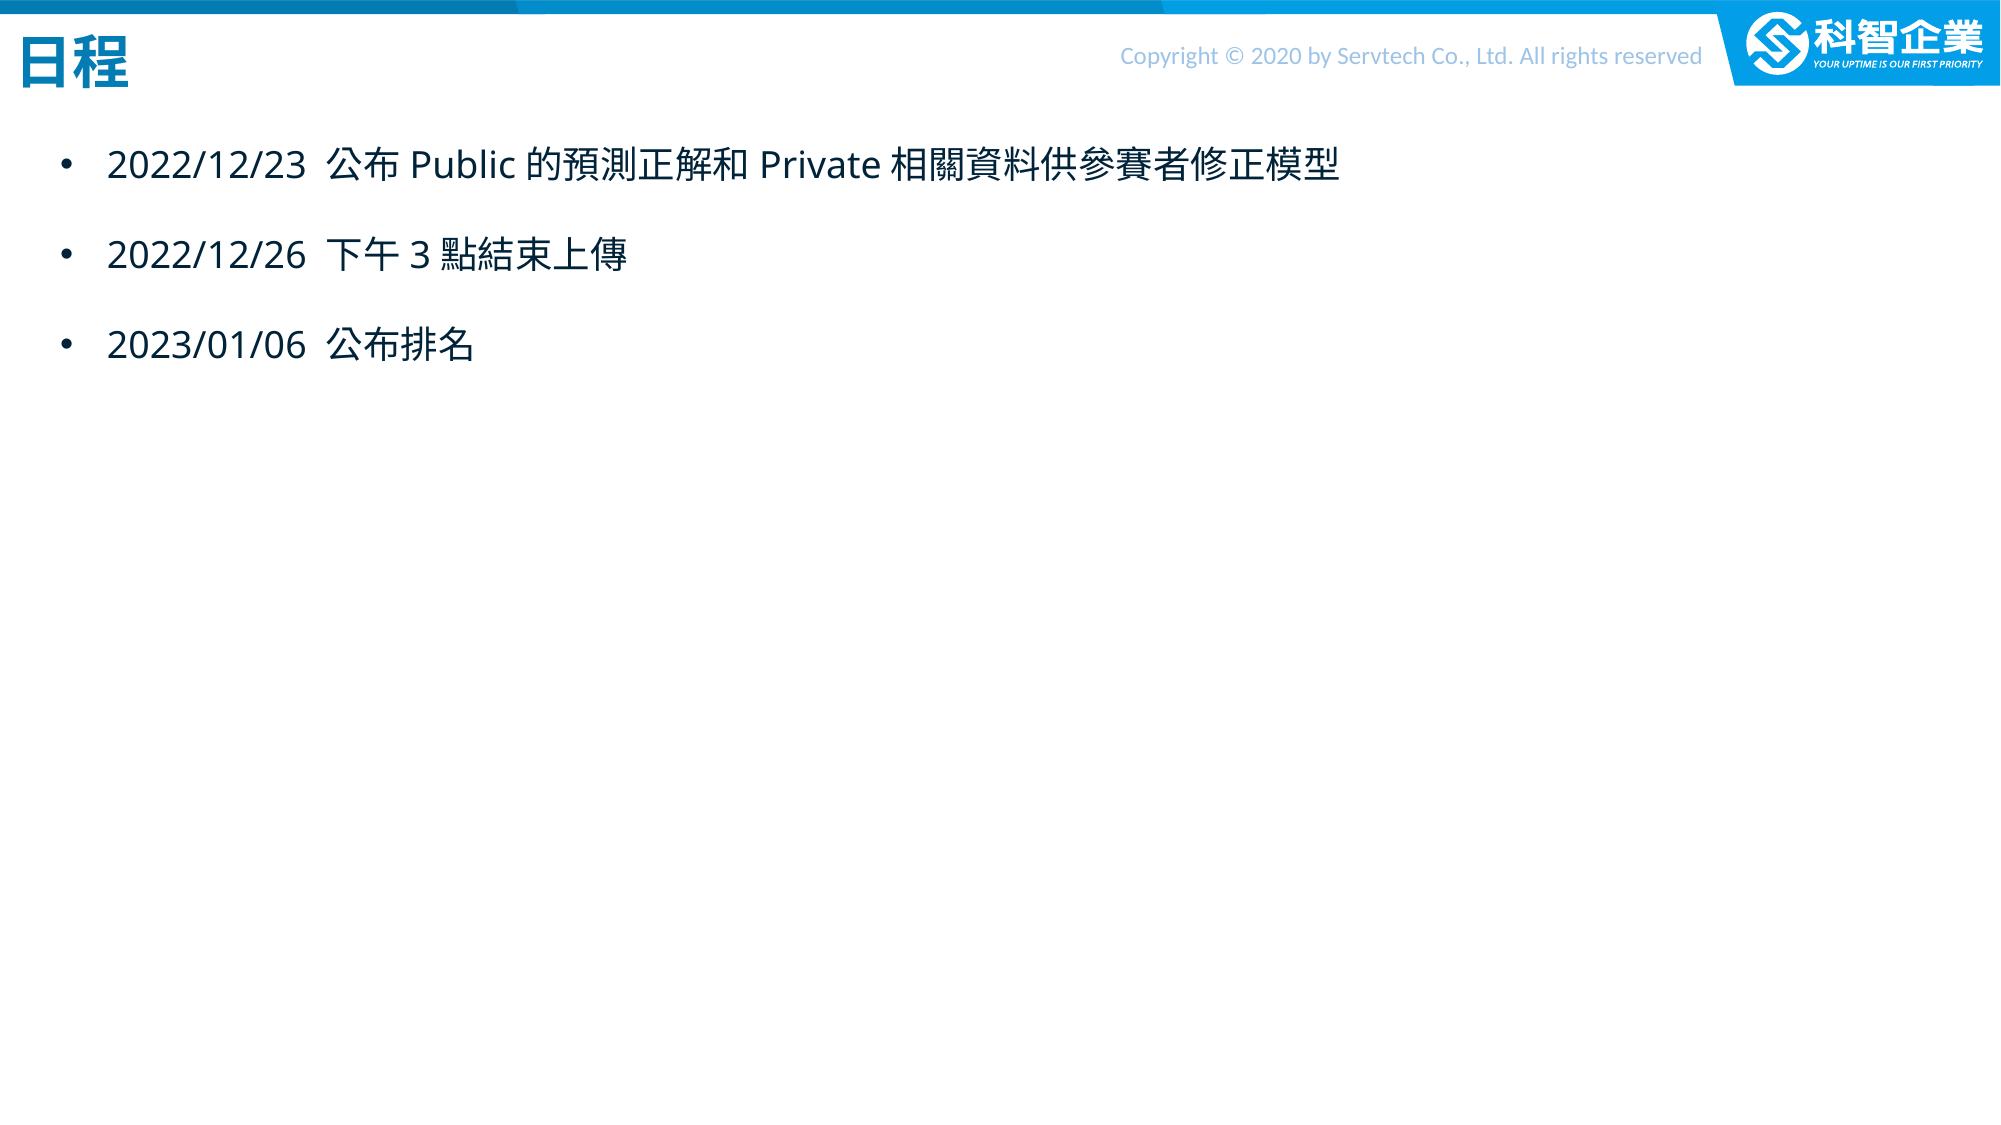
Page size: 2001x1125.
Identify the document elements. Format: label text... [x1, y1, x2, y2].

text_box 日程 [0, 18, 1311, 103]
text_box 2022/12/23 公布Public的預測正解和Private相關資料供參賽者修正模型 2022/12/26 下午3點結束上傳 2023/01/06 公布排名 [45, 133, 1955, 419]
